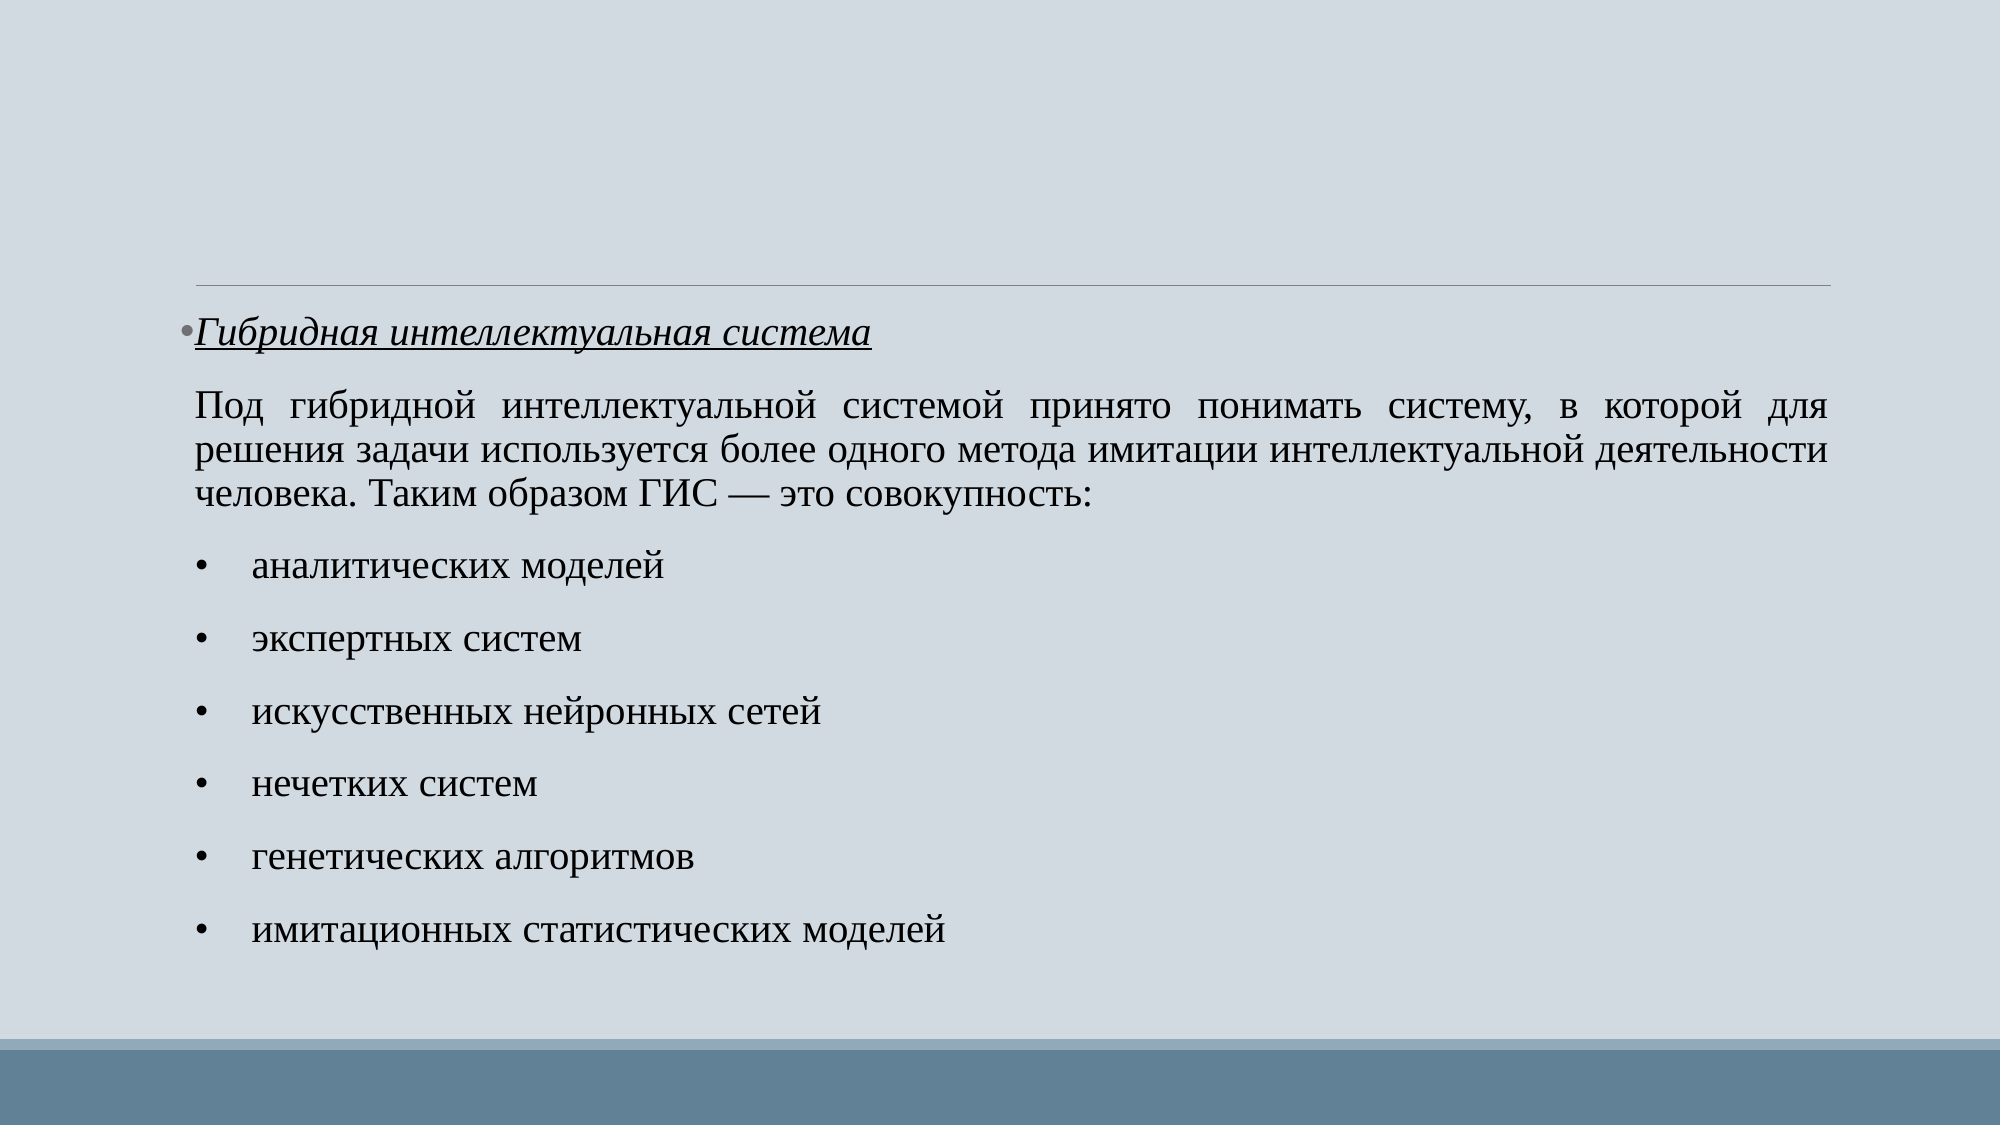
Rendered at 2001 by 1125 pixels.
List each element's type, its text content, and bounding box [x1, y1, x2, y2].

list Гибридная интеллектуальная система Под гибридной интеллектуальной системой принято понимать систему, в которой для решения задачи используется более одного метода имитации интеллектуальной деятельности человека. Таким образом ГИС — это совокупность: • аналитических моделей • экспертных систем • искусственных нейронных сетей • нечетких систем • генетических алгоритмов • имитационных статистических моделей [180, 302, 1830, 963]
